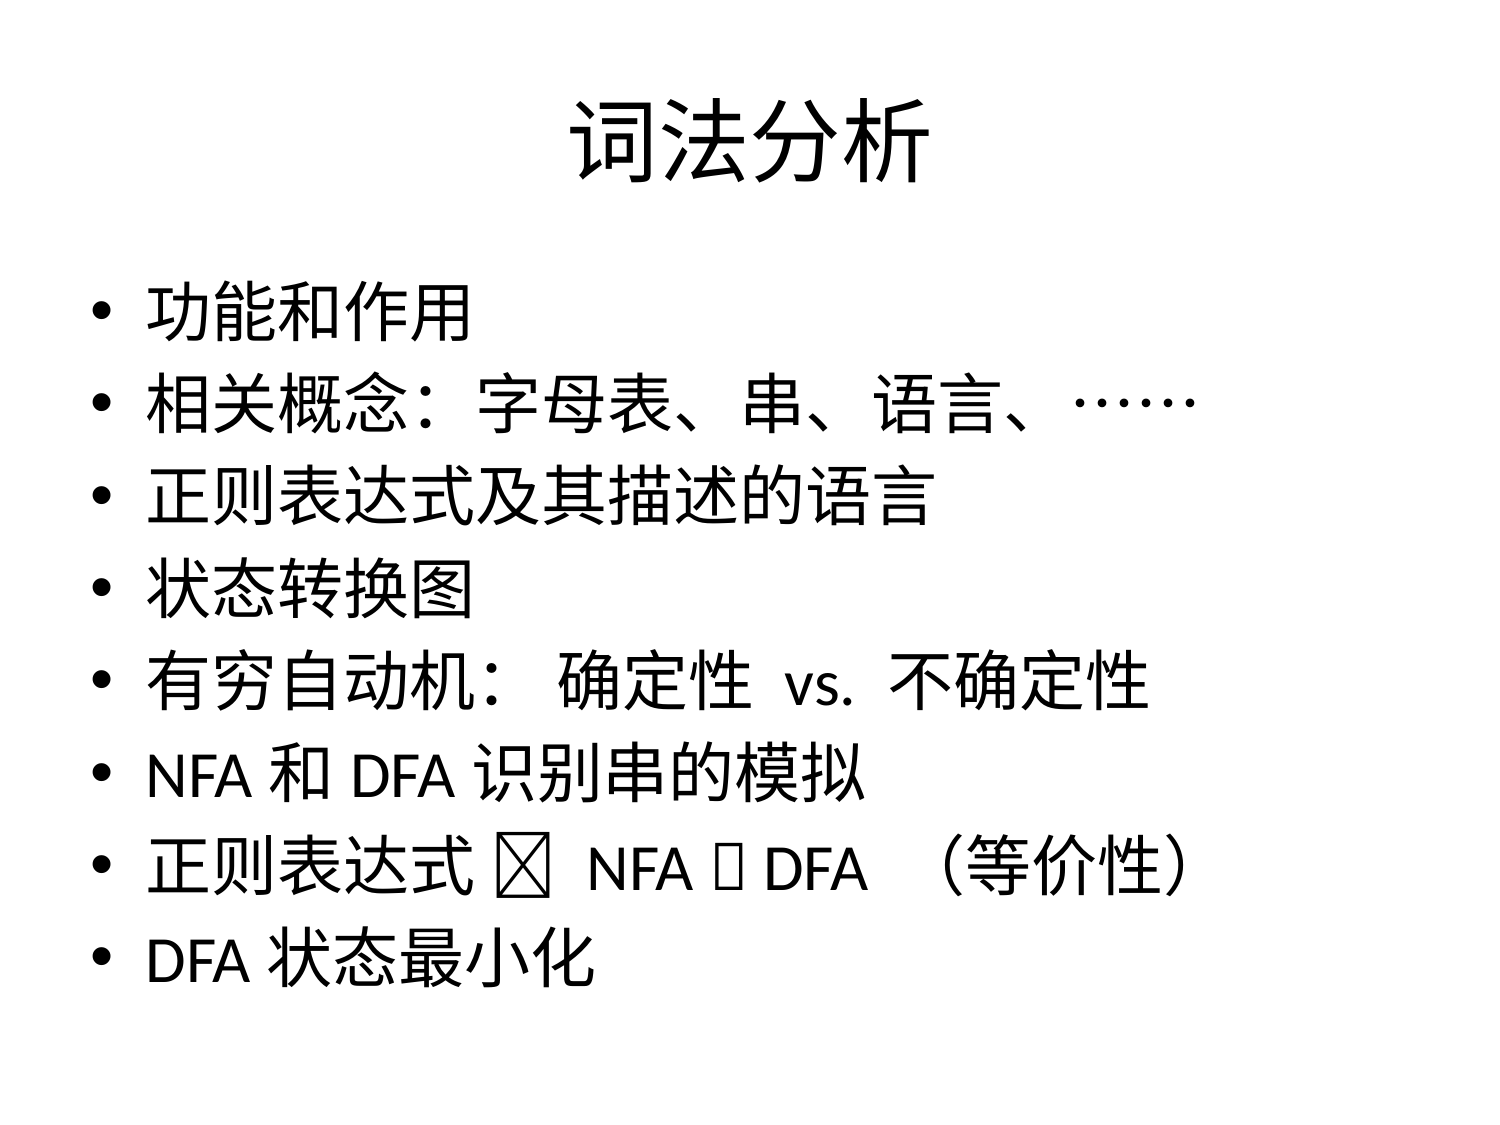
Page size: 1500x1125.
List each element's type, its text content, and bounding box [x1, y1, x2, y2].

list 功能和作用 相关概念：字母表、串、语言、…… 正则表达式及其描述的语言 状态转换图 有穷自动机： 确定性 vs. 不确定性 NFA和DFA识别串的模拟 正则表达式  NFA  DFA （等价性） DFA状态最小化 [75, 262, 1425, 1005]
title 词法分析 [75, 45, 1425, 233]
